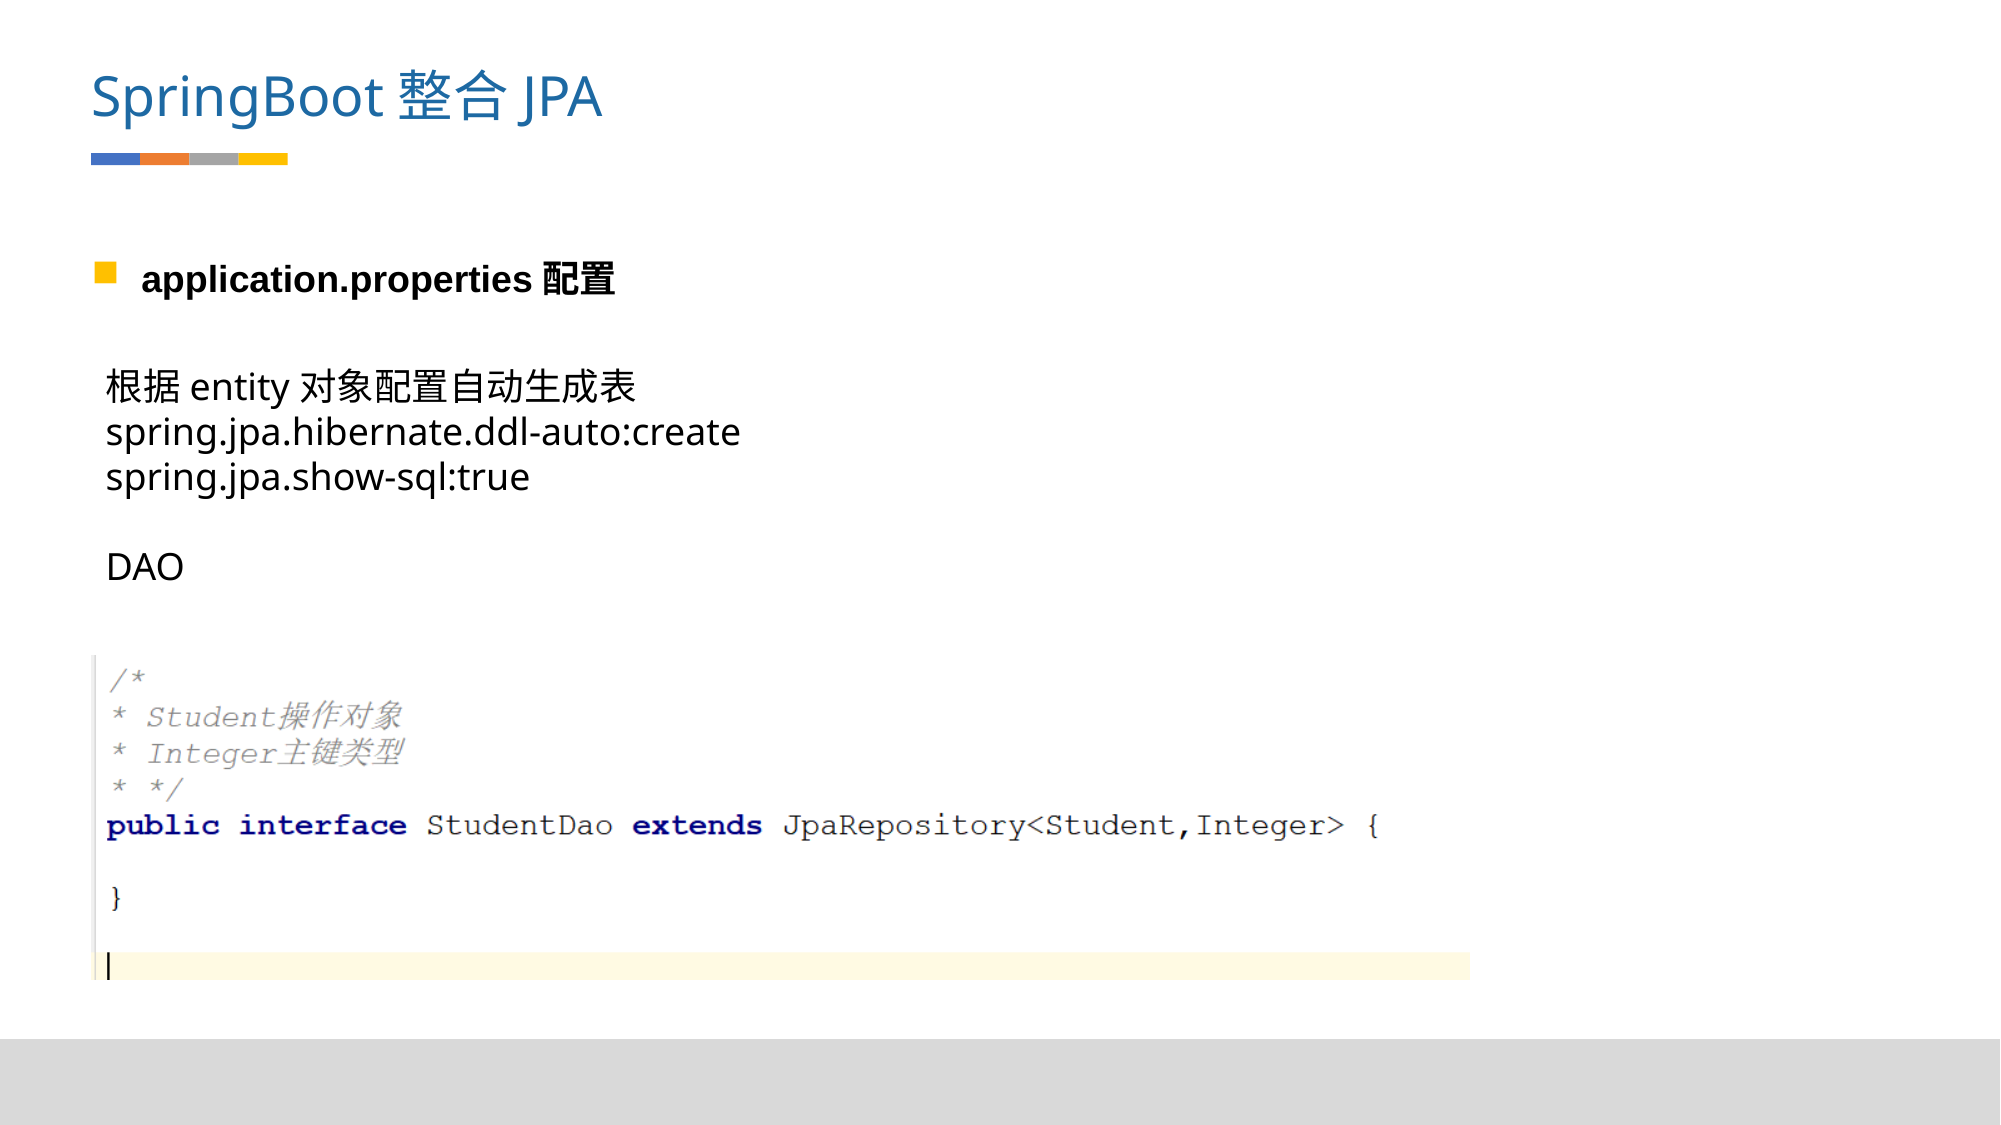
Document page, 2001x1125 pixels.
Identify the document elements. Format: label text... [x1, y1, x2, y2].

text_box application.properties配置 [76, 224, 632, 308]
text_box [90, 152, 288, 166]
text_box SpringBoot整合JPA [90, 60, 874, 128]
picture [91, 655, 1470, 980]
text_box 根据entity对象配置自动生成表 spring.jpa.hibernate.ddl-auto:create spring.jpa.show-sql:true DAO [90, 355, 1578, 641]
